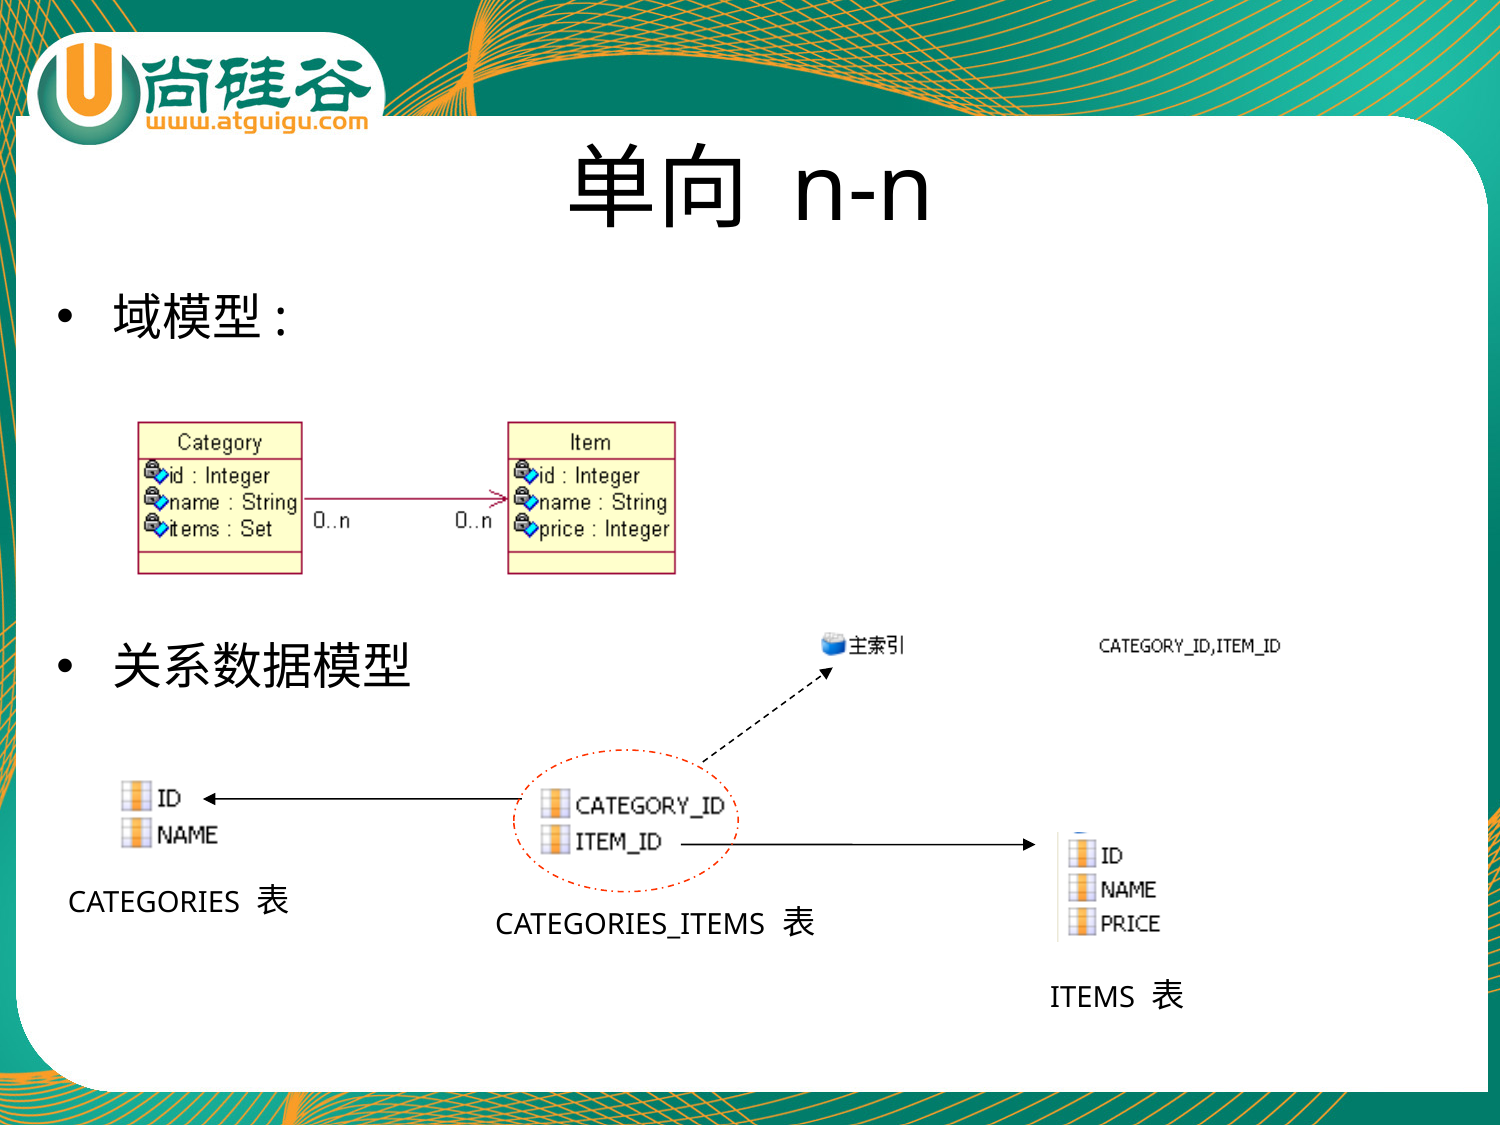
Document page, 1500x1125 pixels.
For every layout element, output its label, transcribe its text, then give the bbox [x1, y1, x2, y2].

text_box CATEGORIES 表 [53, 872, 337, 927]
text_box ITEMS 表 [1035, 966, 1201, 1021]
text_box [543, 869, 709, 892]
picture [0, 0, 1500, 1125]
title 单向 n-n [112, 90, 1388, 277]
text_box [739, 838, 1036, 851]
list 域模型: 关系数据模型 [41, 277, 1436, 953]
text_box CATEGORIES_ITEMS 表 [480, 893, 873, 949]
text_box [513, 750, 723, 856]
text_box [819, 668, 833, 680]
